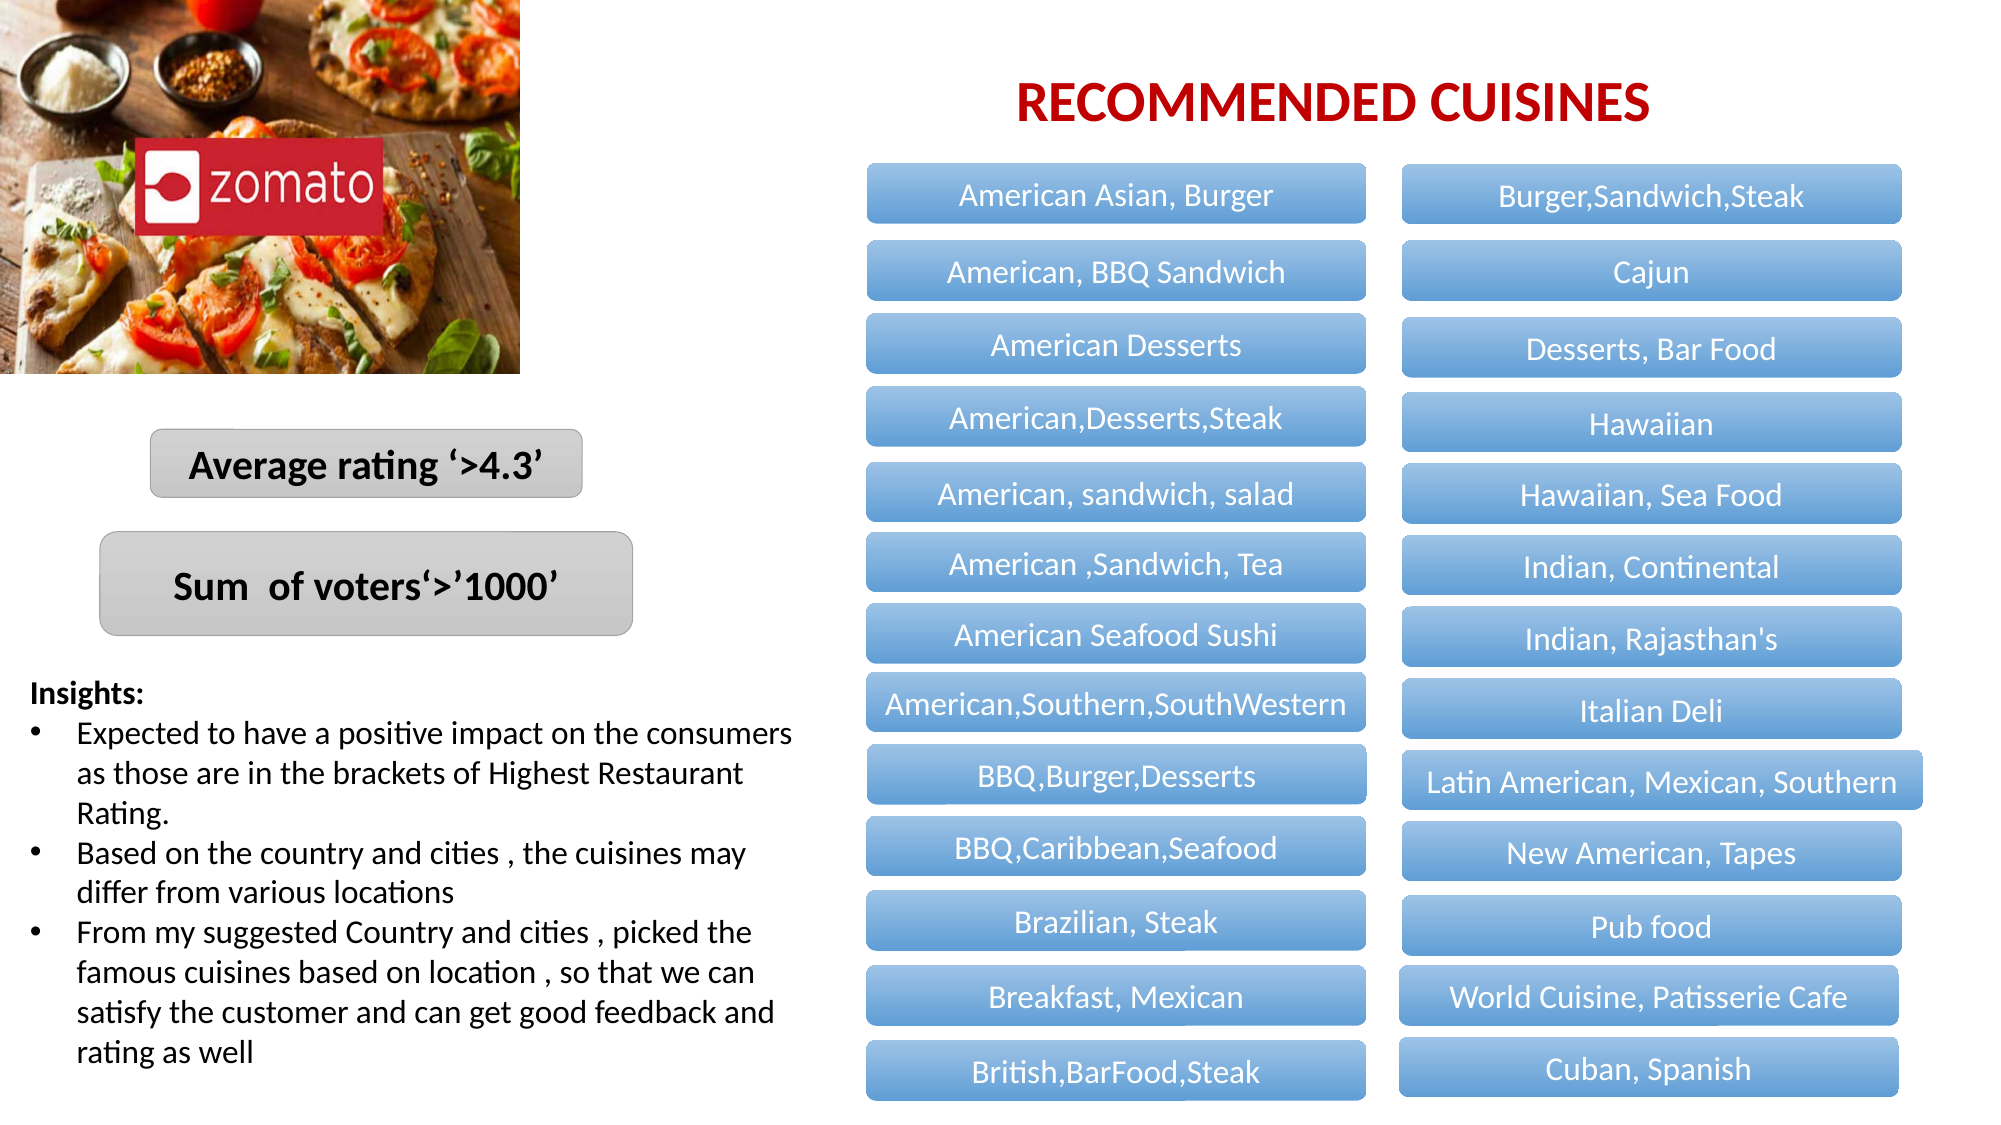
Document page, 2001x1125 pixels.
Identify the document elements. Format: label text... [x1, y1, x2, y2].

text_box BBQ,Caribbean,Seafood [866, 815, 1367, 877]
text_box Hawaiian [1401, 391, 1902, 453]
text_box Cajun [1401, 240, 1902, 302]
text_box American ,Sandwich, Tea [866, 531, 1367, 593]
text_box Hawaiian, Sea Food [1401, 463, 1902, 524]
text_box Latin American, Mexican, Southern [1401, 749, 1924, 811]
text_box Insights: Expected to have a positive impact on the consumers as those are in the brackets of Highest Restaurant Rating. Based on the country and cities , the cuisines may differ from various locations From my suggested Country and cities , picked the famous cuisines based on location , so that we can satisfy the customer and can get good feedback and rating as well [15, 663, 819, 1125]
text_box Burger,Sandwich,Steak [1401, 163, 1902, 225]
text_box Sum of voters‘>’1000’ [99, 531, 634, 637]
text_box Italian Deli [1401, 678, 1902, 739]
text_box RECOMMENDED CUISINES [833, 55, 1834, 141]
text_box Indian, Rajasthan's [1401, 606, 1902, 668]
text_box Brazilian, Steak [866, 890, 1367, 951]
text_box Indian, Continental [1401, 534, 1902, 596]
text_box American, sandwich, salad [866, 461, 1367, 523]
text_box Desserts, Bar Food [1401, 317, 1902, 378]
text_box American Desserts [866, 313, 1367, 374]
text_box American,Desserts,Steak [866, 386, 1367, 447]
text_box Cuban, Spanish [1398, 1036, 1899, 1098]
text_box American, BBQ Sandwich [866, 240, 1367, 302]
picture [0, 0, 520, 374]
text_box BBQ,Burger,Desserts [866, 743, 1367, 805]
text_box World Cuisine, Patisserie Cafe [1398, 965, 1899, 1026]
text_box American Seafood Sushi [866, 603, 1367, 664]
text_box Pub food [1401, 895, 1902, 956]
text_box British,BarFood,Steak [866, 1040, 1367, 1101]
text_box Breakfast, Mexican [866, 965, 1367, 1026]
text_box American Asian, Burger [866, 162, 1367, 224]
text_box Average rating ‘>4.3’ [149, 428, 583, 498]
text_box American,Southern,SouthWestern [866, 671, 1367, 733]
text_box New American, Tapes [1401, 820, 1902, 882]
